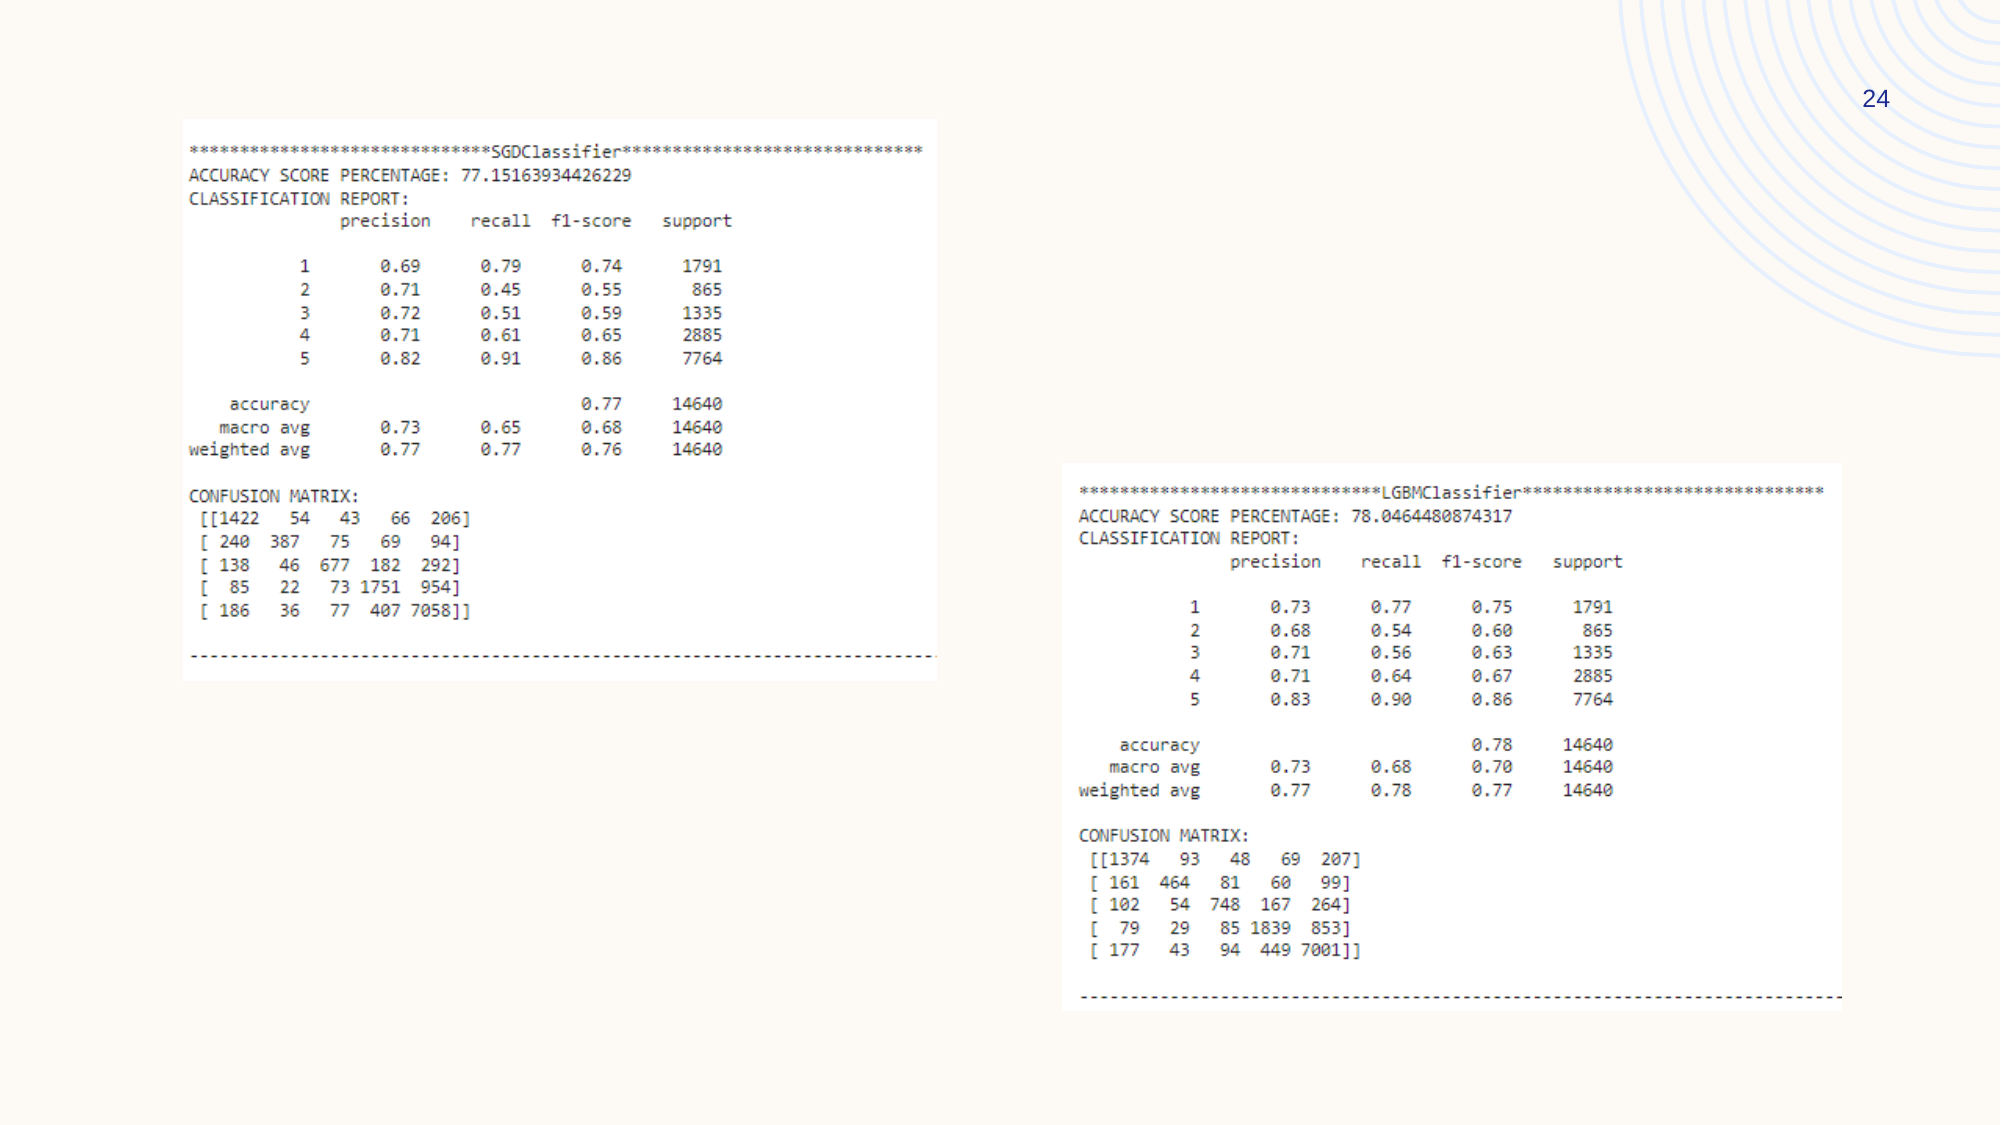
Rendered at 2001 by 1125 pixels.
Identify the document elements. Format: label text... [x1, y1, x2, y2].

picture [1062, 463, 1842, 1011]
picture [183, 119, 938, 681]
slide_number 24 [1795, 75, 1958, 120]
